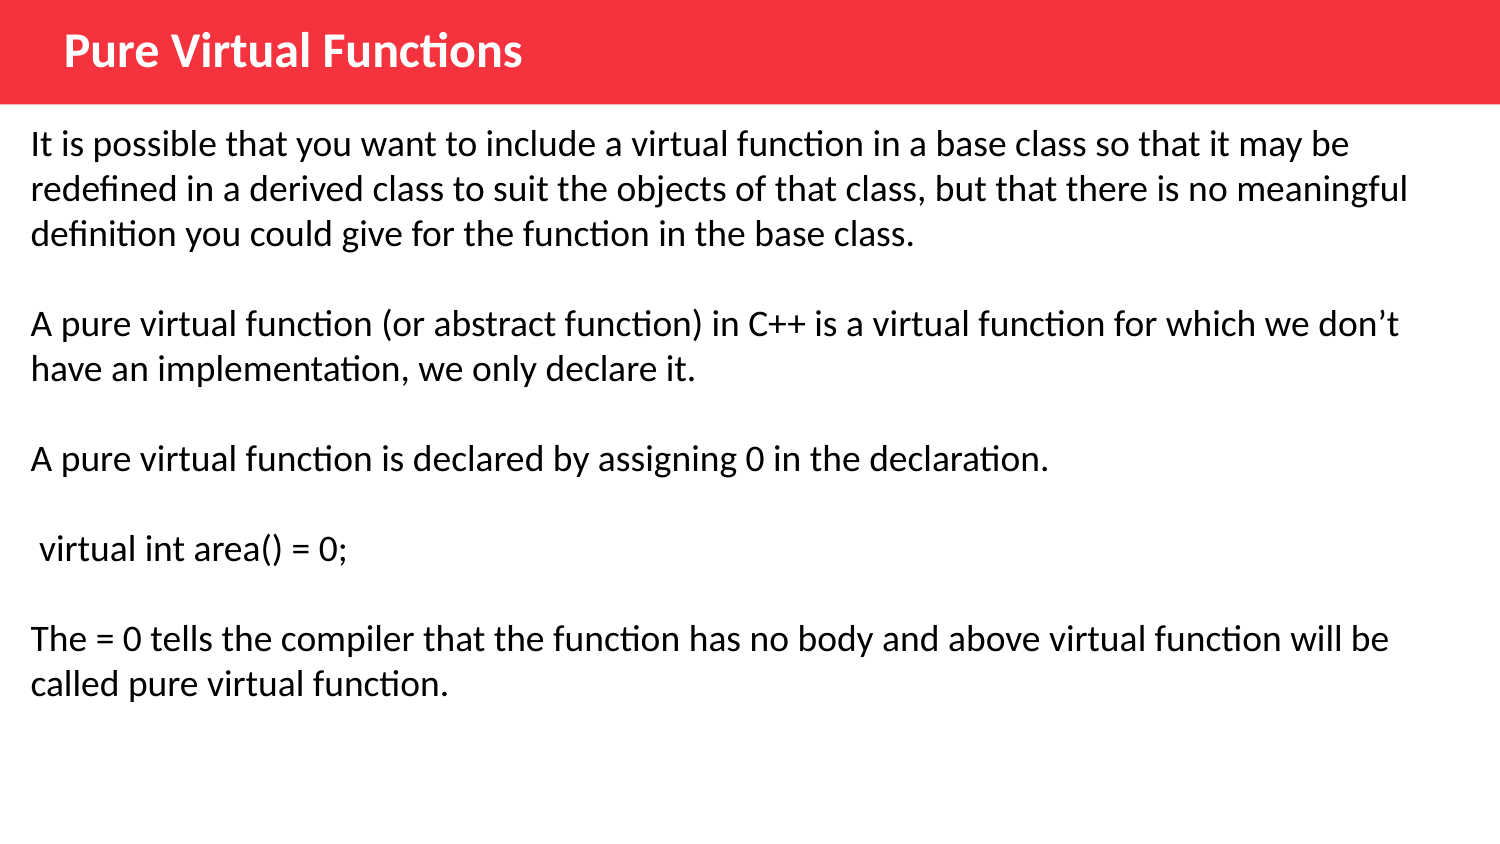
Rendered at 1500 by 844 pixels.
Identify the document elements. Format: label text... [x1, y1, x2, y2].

text_box [785, 363, 817, 469]
text_box [0, 0, 1500, 105]
text_box Pure Virtual Functions [63, 15, 1203, 80]
text_box It is possible that you want to include a virtual function in a base class so that it may be redefined in a derived class to suit the objects of that class, but that there is no meaningful definition you could give for the function in the base class. A pure virtual function (or abstract function) in C++ is a virtual function for which we don’t have an implementation, we only declare it. A pure virtual function is declared by assigning 0 in the declaration. virtual int area() = 0; The = 0 tells the compiler that the function has no body and above virtual function will be called pure virtual function. [15, 104, 1485, 823]
